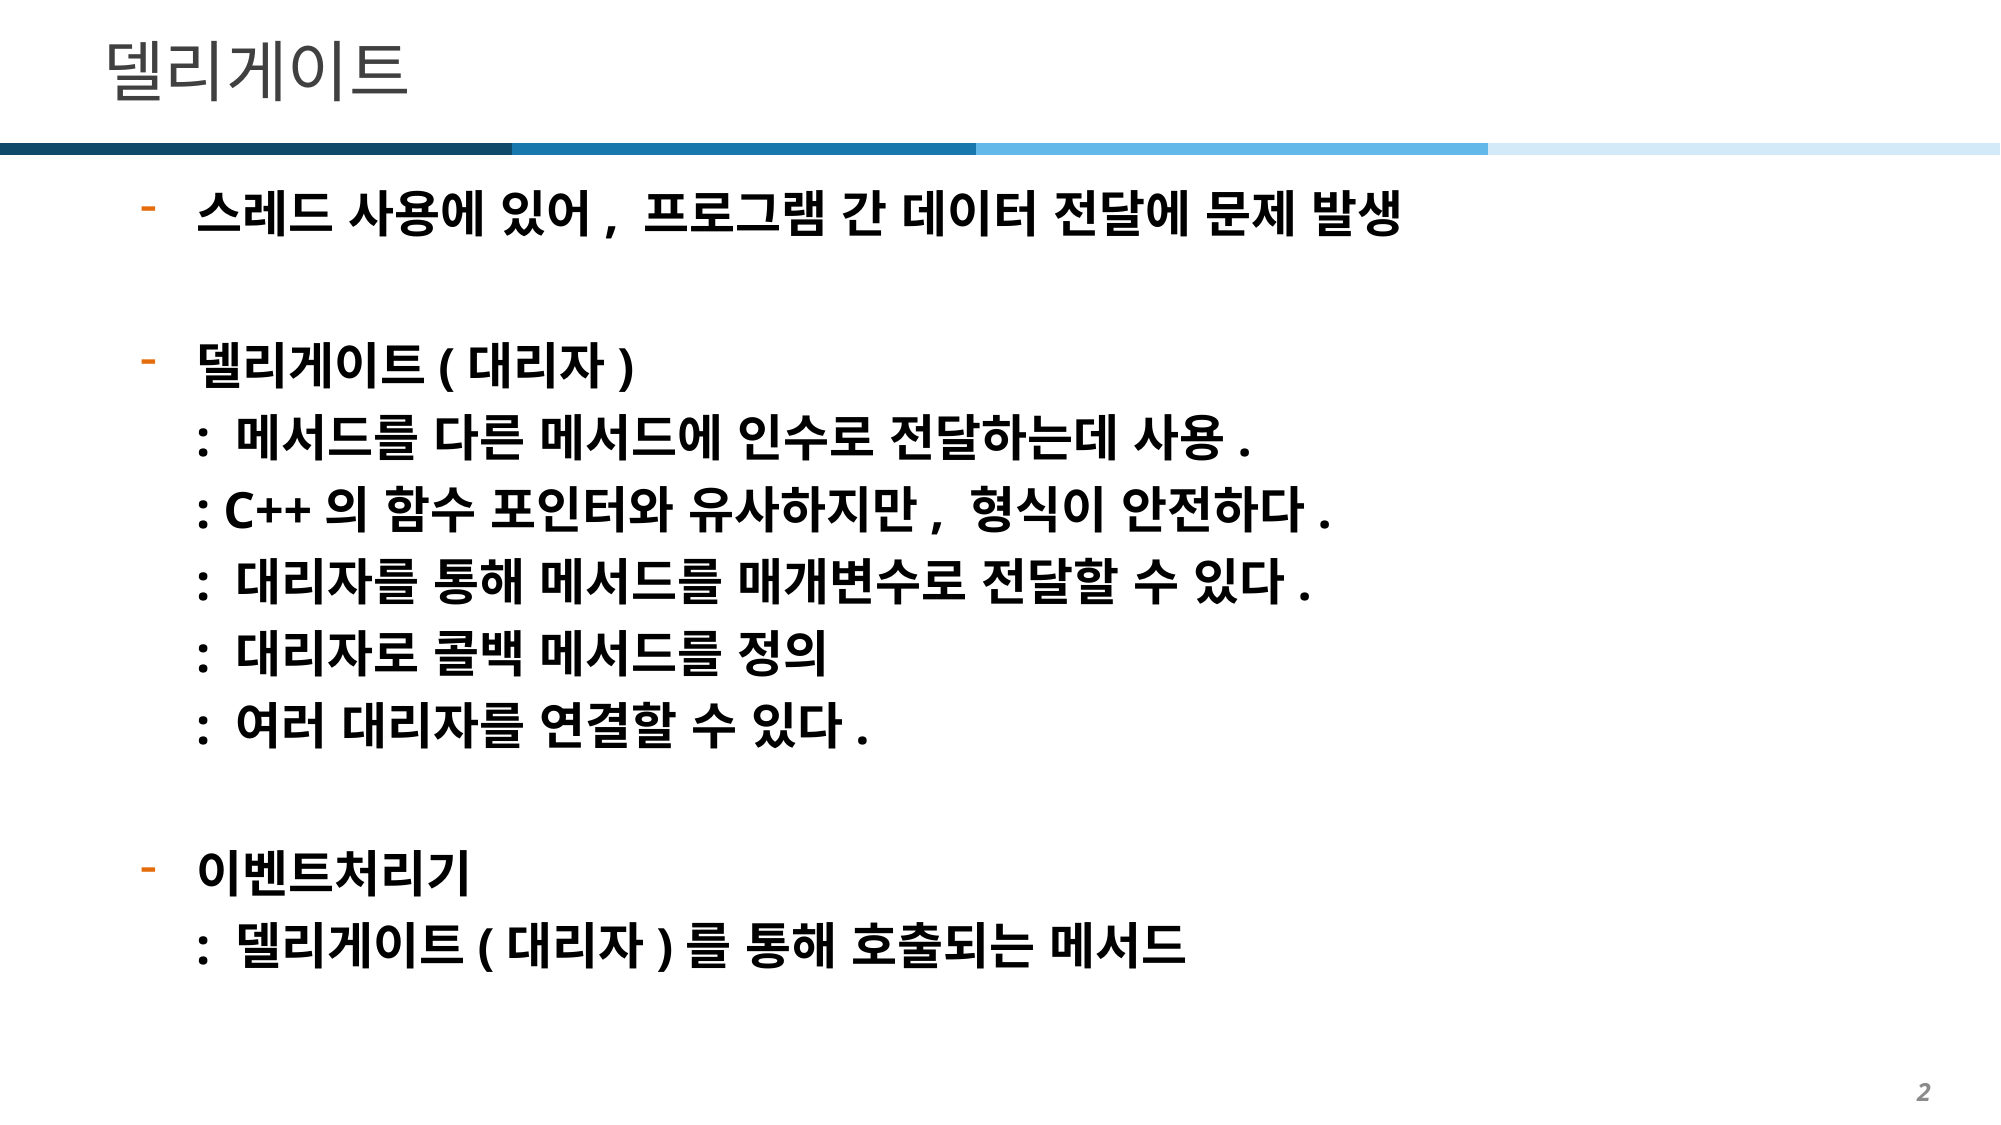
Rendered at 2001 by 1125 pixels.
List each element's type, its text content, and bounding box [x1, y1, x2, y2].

list 스레드 사용에 있어, 프로그램 간 데이터 전달에 문제 발생 델리게이트(대리자) : 메서드를 다른 메서드에 인수로 전달하는데 사용. : C++의 함수 포인터와 유사하지만, 형식이 안전하다. : 대리자를 통해 메서드를 매개변수로 전달할 수 있다. : 대리자로 콜백 메서드를 정의 : 여러 대리자를 연결할 수 있다. 이벤트처리기 : 델리게이트(대리자)를 통해 호출되는 메서드 [124, 162, 1751, 1068]
title 델리게이트 [88, 18, 1920, 122]
